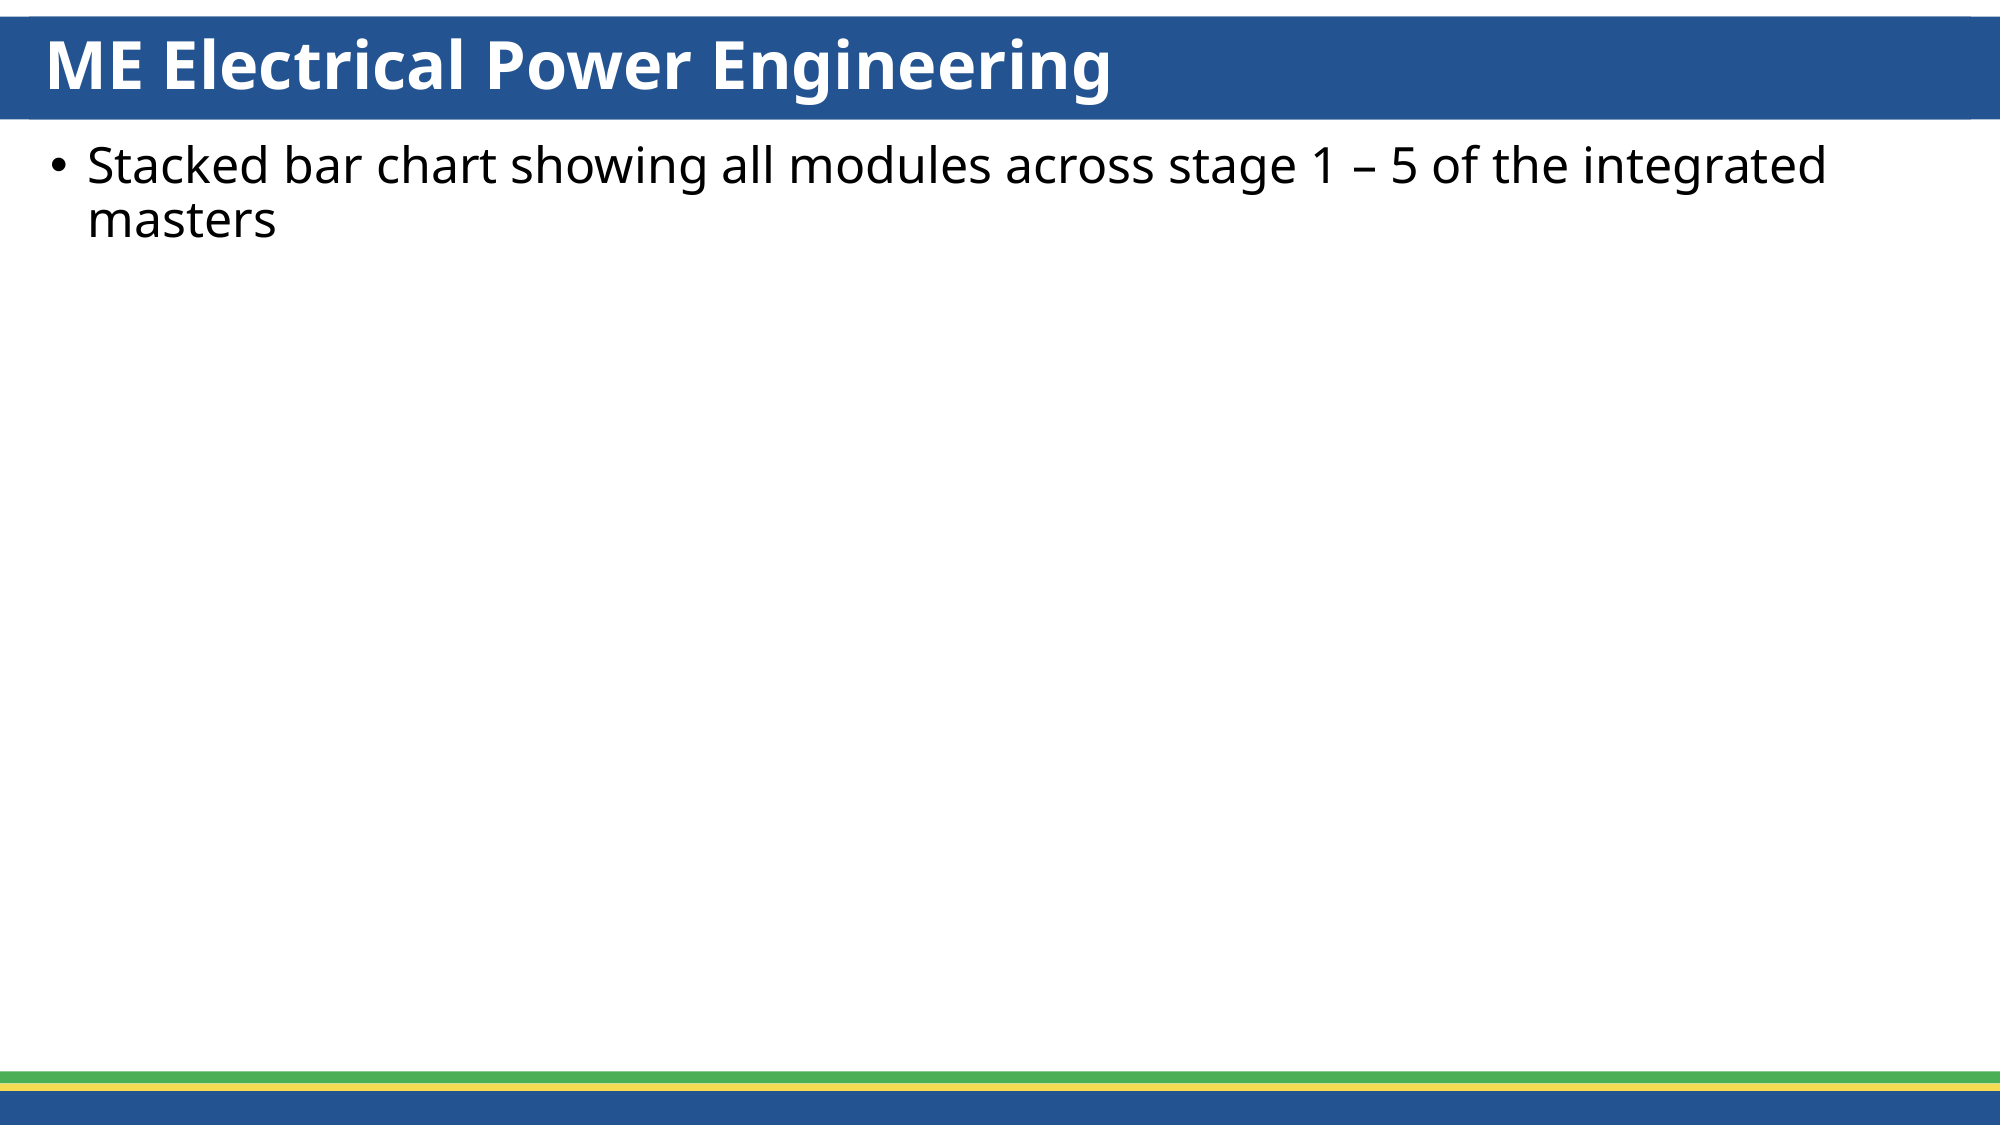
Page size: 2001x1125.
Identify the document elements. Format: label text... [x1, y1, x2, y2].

title ME Electrical Power Engineering [29, 16, 1971, 120]
list Stacked bar chart showing all modules across stage 1 – 5 of the integrated masters [29, 132, 1971, 1055]
